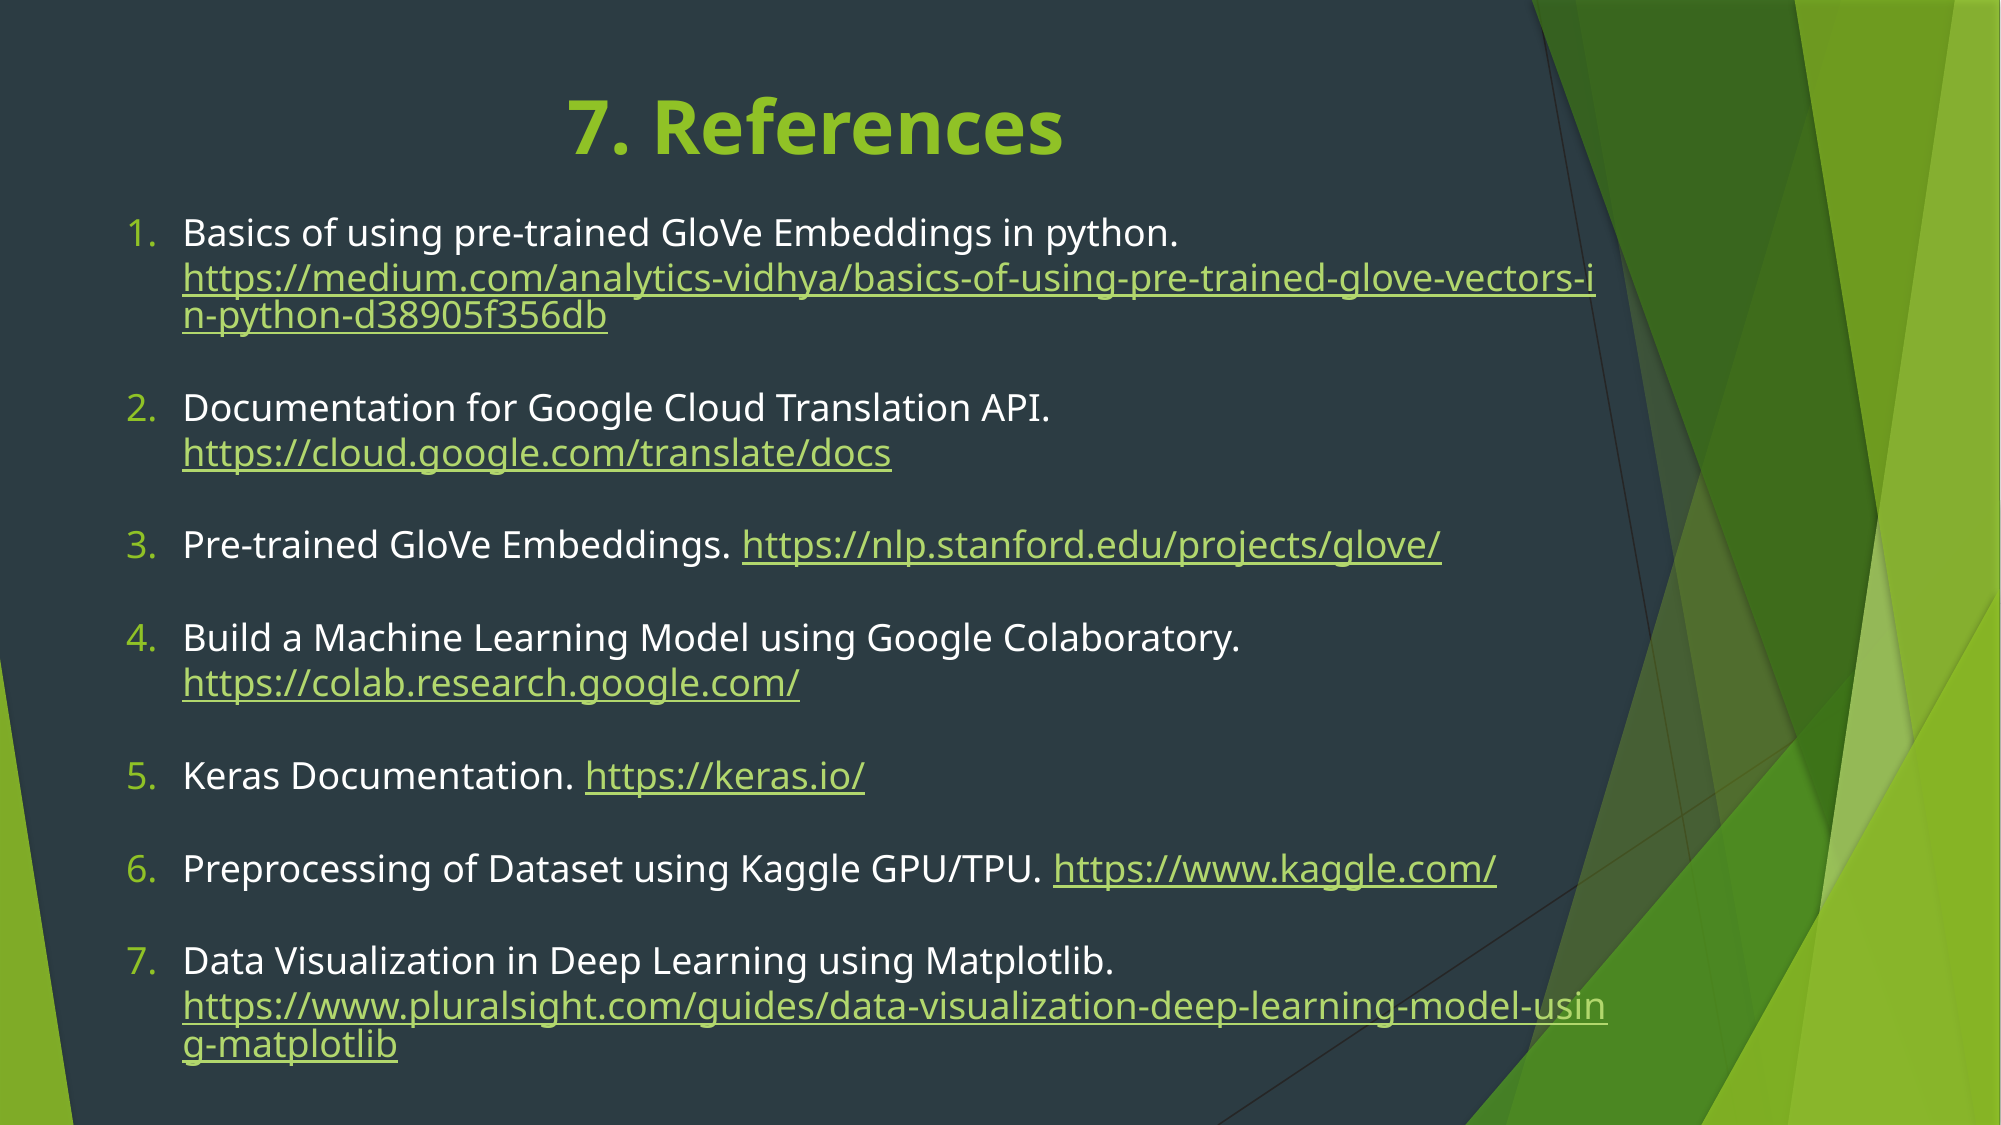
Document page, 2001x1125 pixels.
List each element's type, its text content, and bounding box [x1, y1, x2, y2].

list Basics of using pre-trained GloVe Embeddings in python. https://medium.com/analytics-vidhya/basics-of-using-pre-trained-glove-vectors-in-python-d38905f356db Documentation for Google Cloud Translation API. https://cloud.google.com/translate/docs Pre-trained GloVe Embeddings. https://nlp.stanford.edu/projects/glove/ Build a Machine Learning Model using Google Colaboratory. https://colab.research.google.com/ Keras Documentation. https://keras.io/ Preprocessing of Dataset using Kaggle GPU/TPU. https://www.kaggle.com/ Data Visualization in Deep Learning using Matplotlib. https://www.pluralsight.com/guides/data-visualization-deep-learning-model-using-matplotlib [111, 200, 1625, 1107]
title 7. References [111, 71, 1522, 200]
